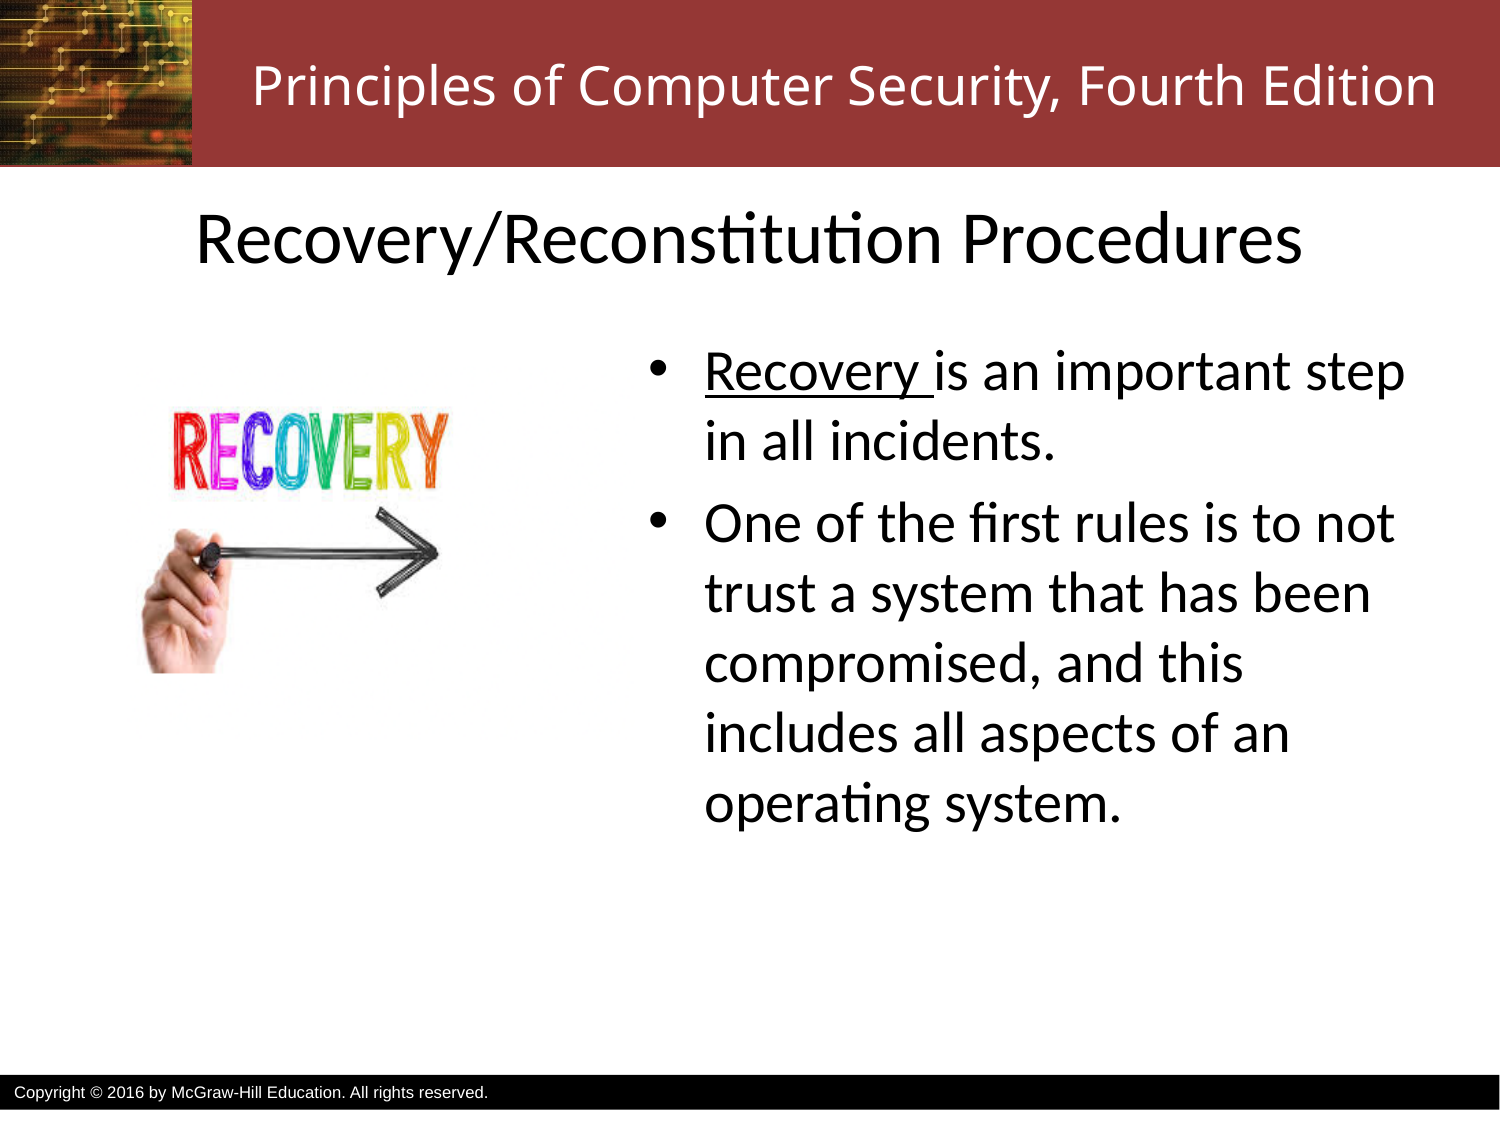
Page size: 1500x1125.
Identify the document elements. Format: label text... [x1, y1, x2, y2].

picture [0, 0, 192, 165]
title Recovery/Reconstitution Procedures [75, 181, 1425, 326]
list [124, 366, 635, 740]
list Recovery is an important step in all incidents. One of the first rules is to not trust a system that has been compromised, and this includes all aspects of an operating system. [633, 324, 1452, 890]
